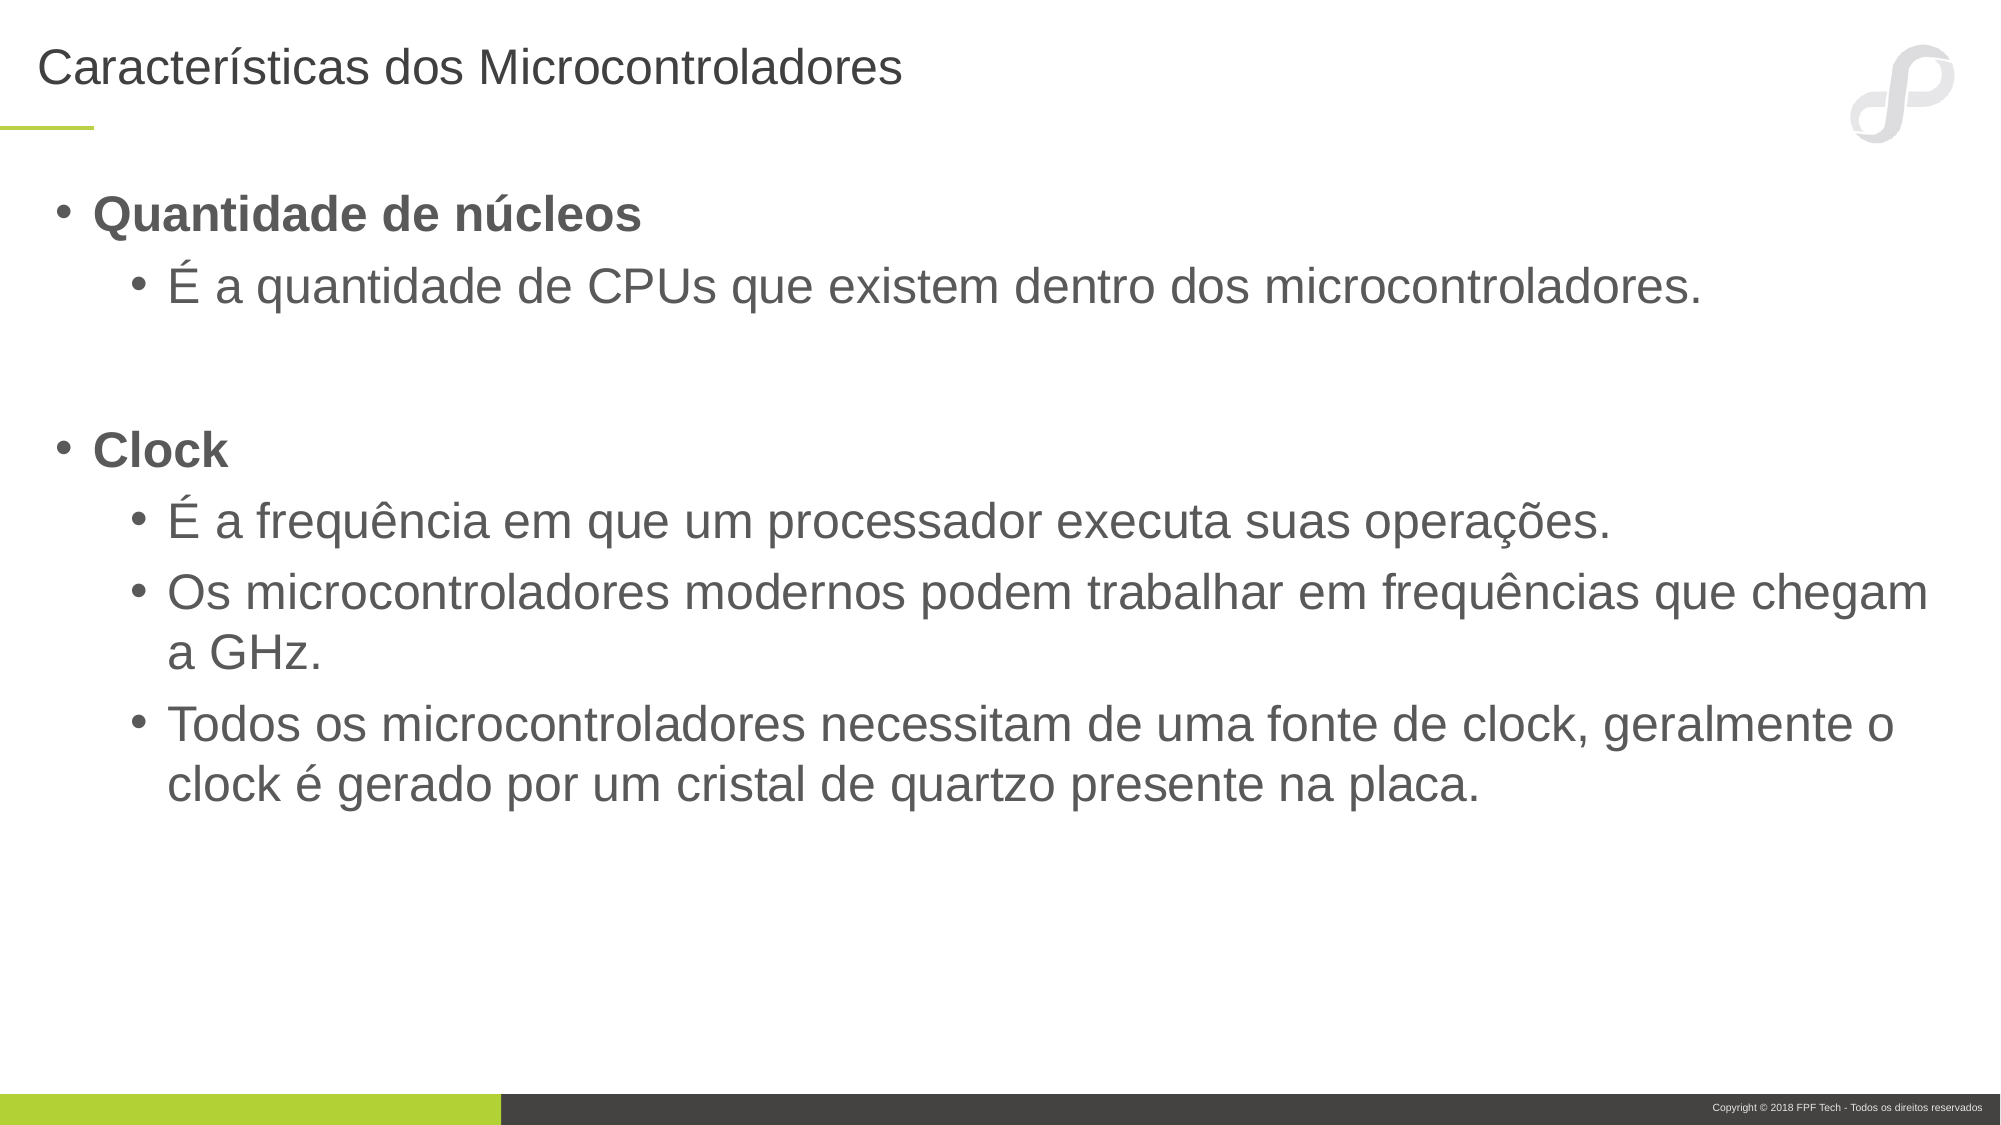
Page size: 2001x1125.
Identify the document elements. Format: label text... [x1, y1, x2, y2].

title Características dos Microcontroladores [22, 24, 1794, 113]
list Quantidade de núcleos É a quantidade de CPUs que existem dentro dos microcontroladores. Clock É a frequência em que um processador executa suas operações. Os microcontroladores modernos podem trabalhar em frequências que chegam a GHz. Todos os microcontroladores necessitam de uma fonte de clock, geralmente o clock é gerado por um cristal de quartzo presente na placa. [40, 174, 1960, 1061]
picture [0, 0, 2001, 1125]
